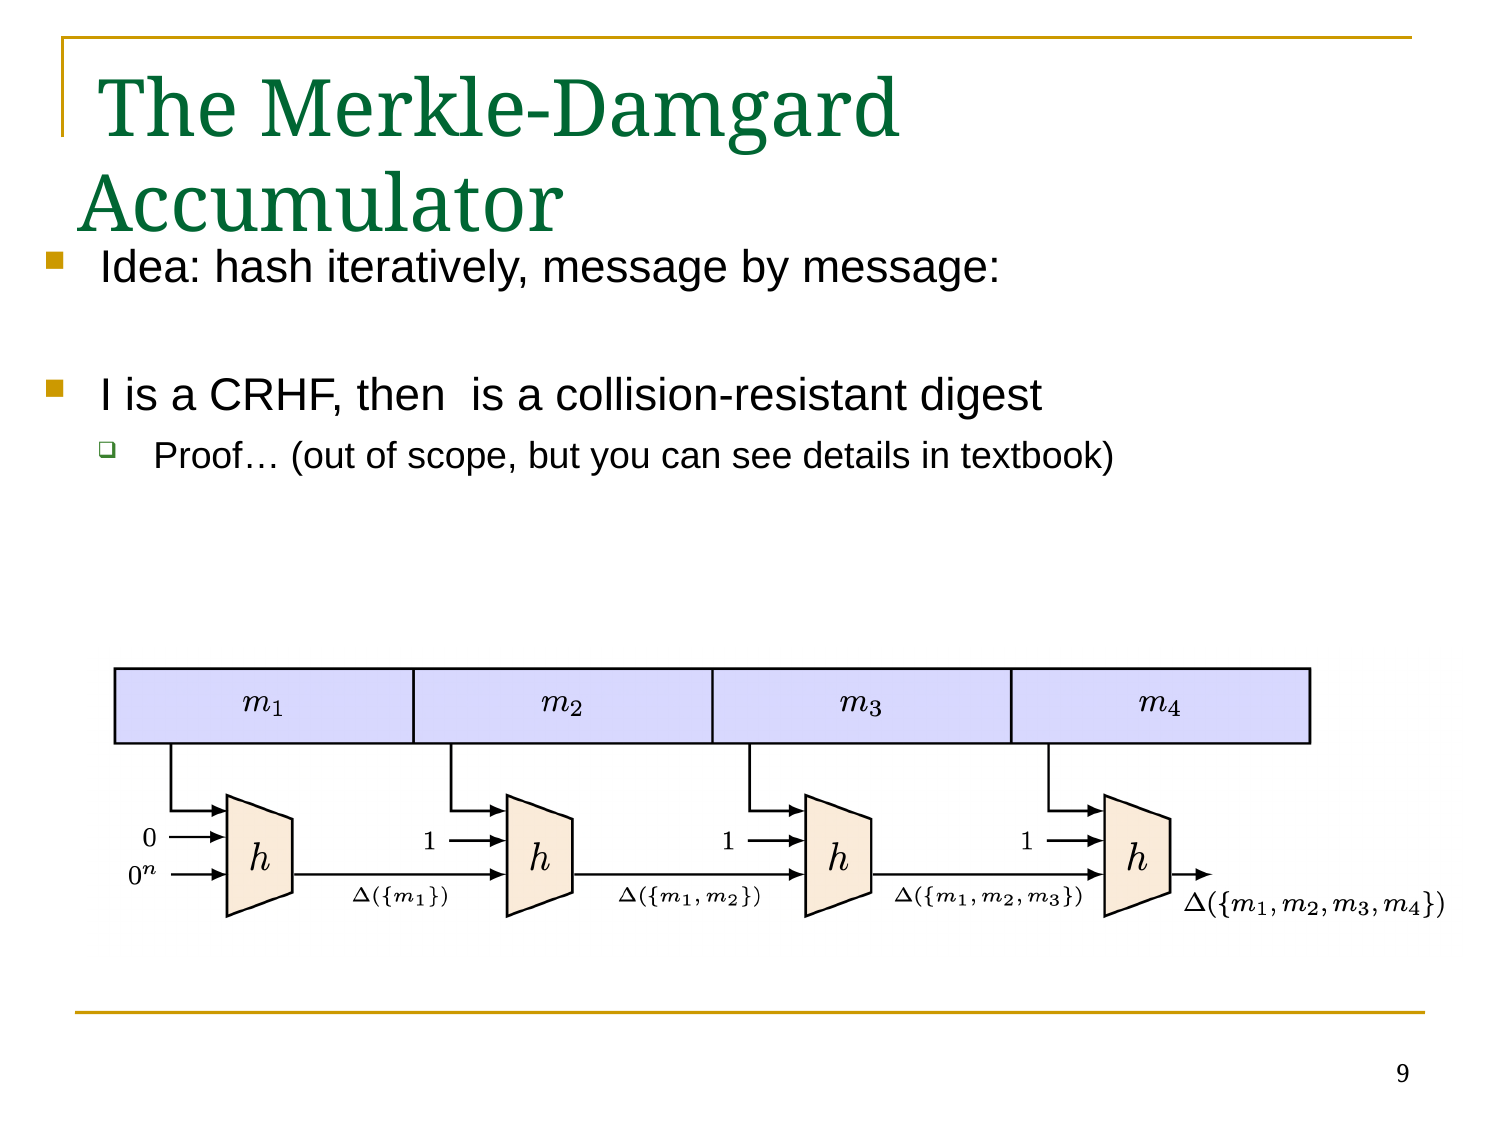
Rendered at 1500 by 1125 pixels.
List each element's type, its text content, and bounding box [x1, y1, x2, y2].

picture [87, 647, 1463, 957]
slide_number 9 [1074, 1024, 1425, 1100]
title The Merkle-Damgard Accumulator [62, 50, 1405, 256]
